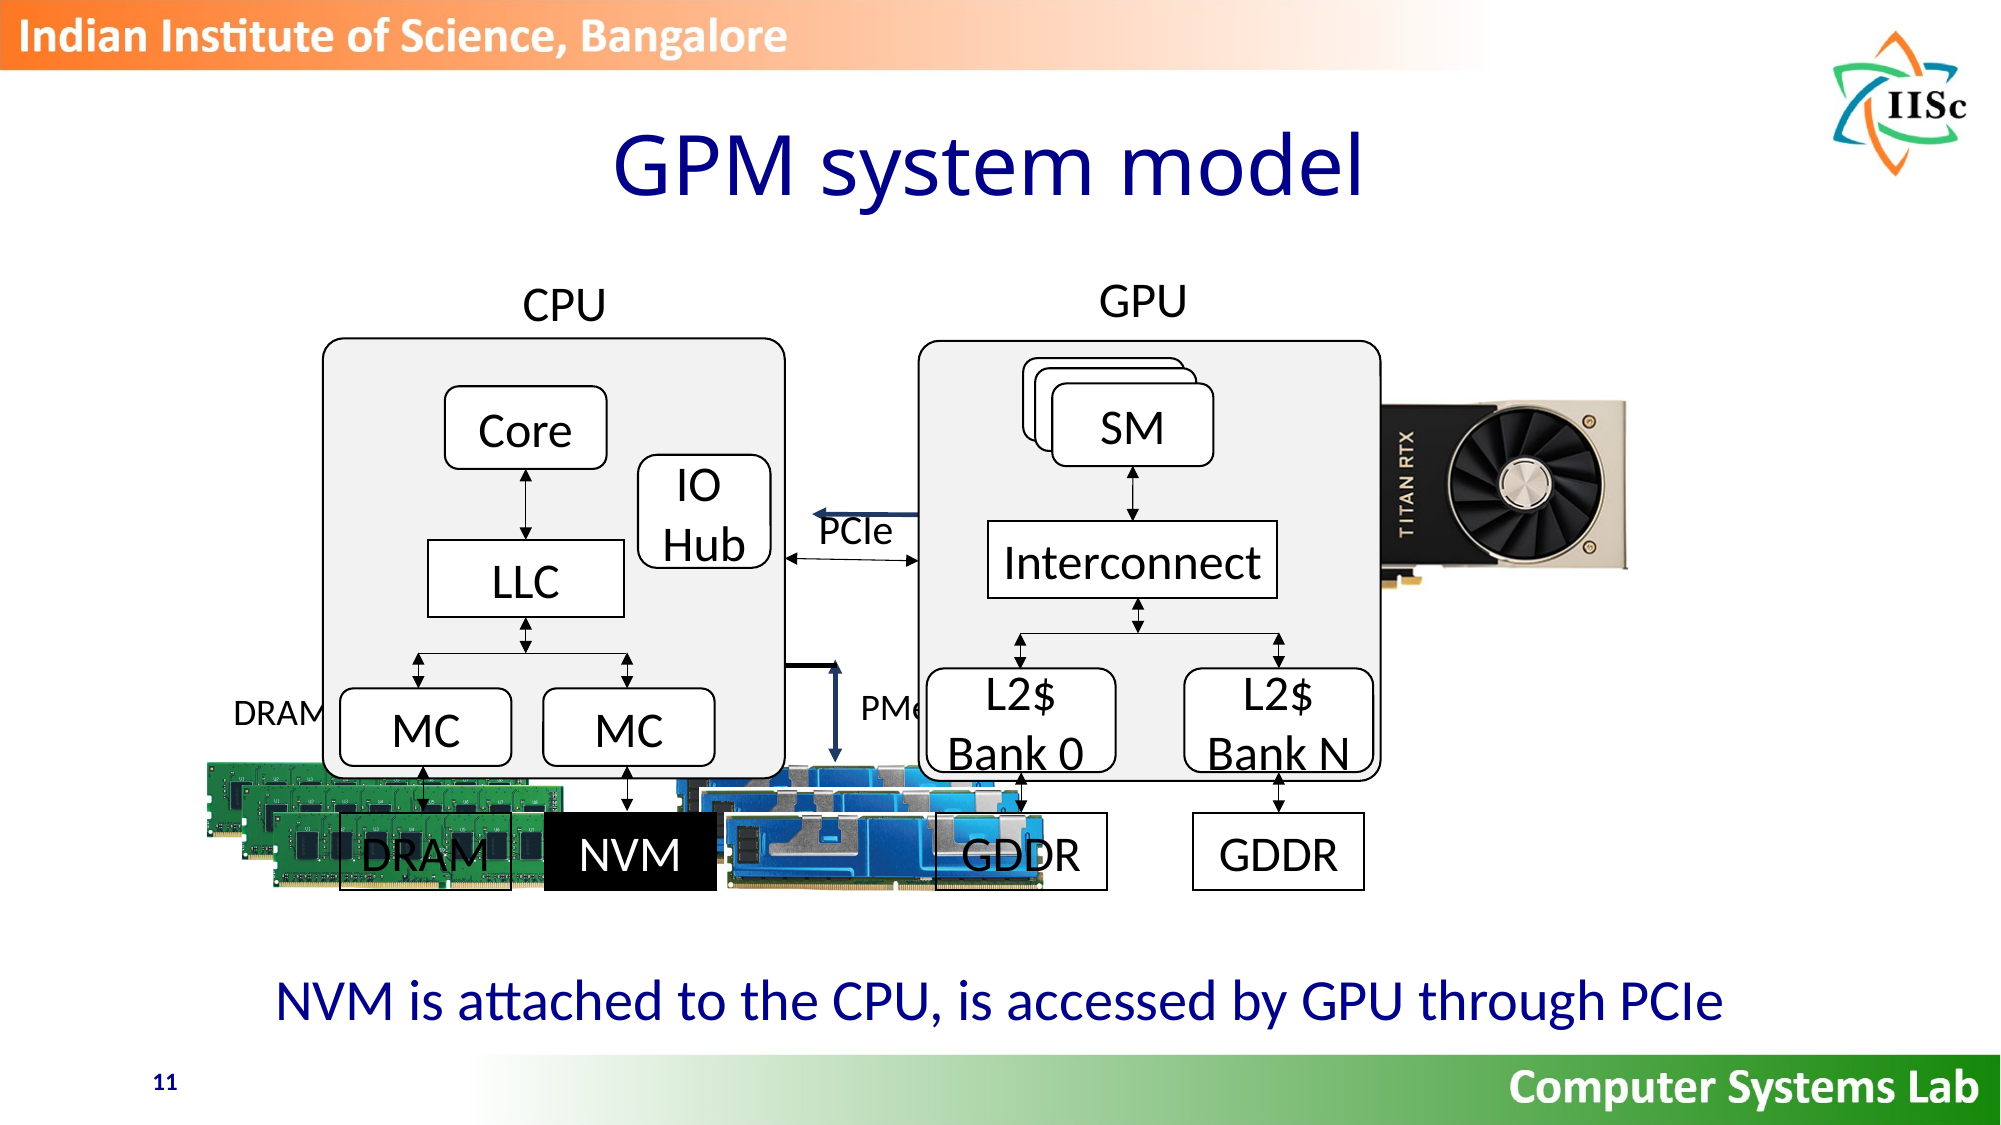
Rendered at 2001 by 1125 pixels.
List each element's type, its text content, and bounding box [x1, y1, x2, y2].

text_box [206, 397, 1629, 892]
text_box NVM is attached to the CPU, is accessed by GPU through PCIe [0, 962, 2000, 1124]
title GPM system model [137, 59, 1863, 278]
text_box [322, 260, 1381, 891]
picture [0, 0, 2001, 1125]
